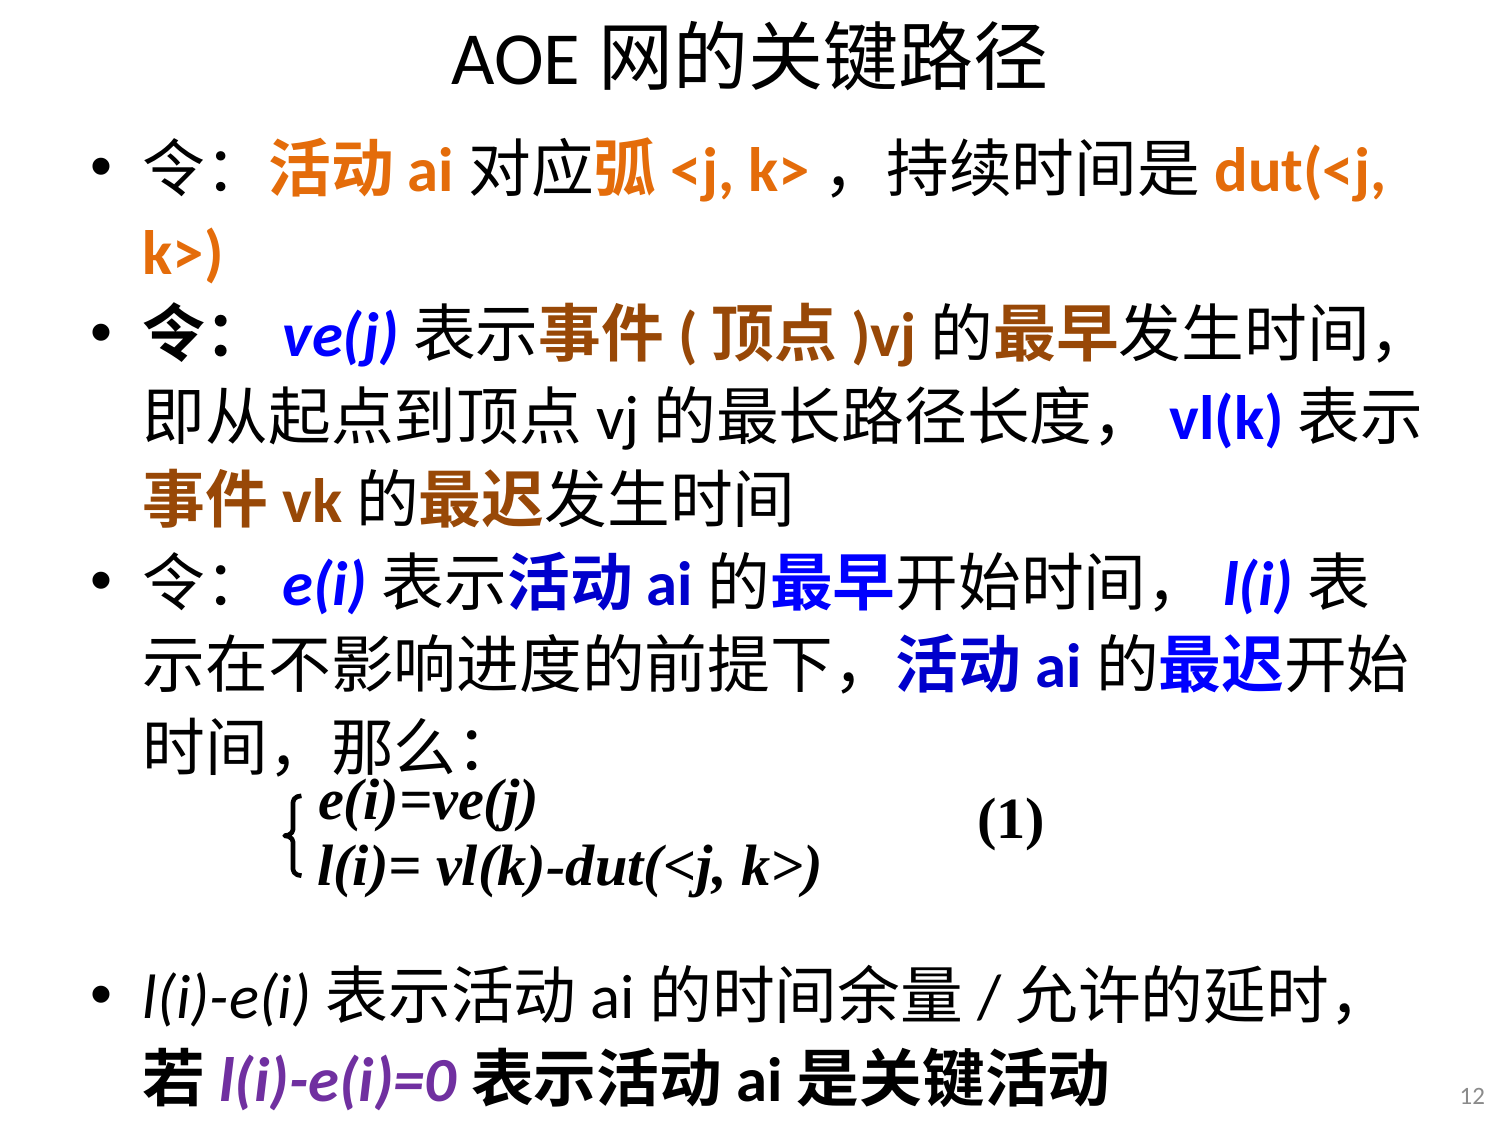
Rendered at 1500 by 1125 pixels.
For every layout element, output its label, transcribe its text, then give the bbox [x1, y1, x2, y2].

title AOE网的关键路径 [75, 0, 1425, 113]
text_box (1) [962, 779, 1060, 851]
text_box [284, 767, 694, 892]
list 令：活动ai对应弧<j, k>，持续时间是dut(<j, k>) 令：ve(j)表示事件(顶点)vj的最早发生时间，即从起点到顶点vj的最长路径长度，vl(k)表示事件vk的最迟发生时间 令：e(i)表示活动ai的最早开始时间，l(i)表示在不影响进度的前提下，活动ai的最迟开始时间，那么： l(i)-e(i)表示活动ai的时间余量/允许的延时，若l(i)-e(i)=0表示活动ai是关键活动 [75, 113, 1444, 1125]
slide_number 12 [1435, 1065, 1500, 1125]
